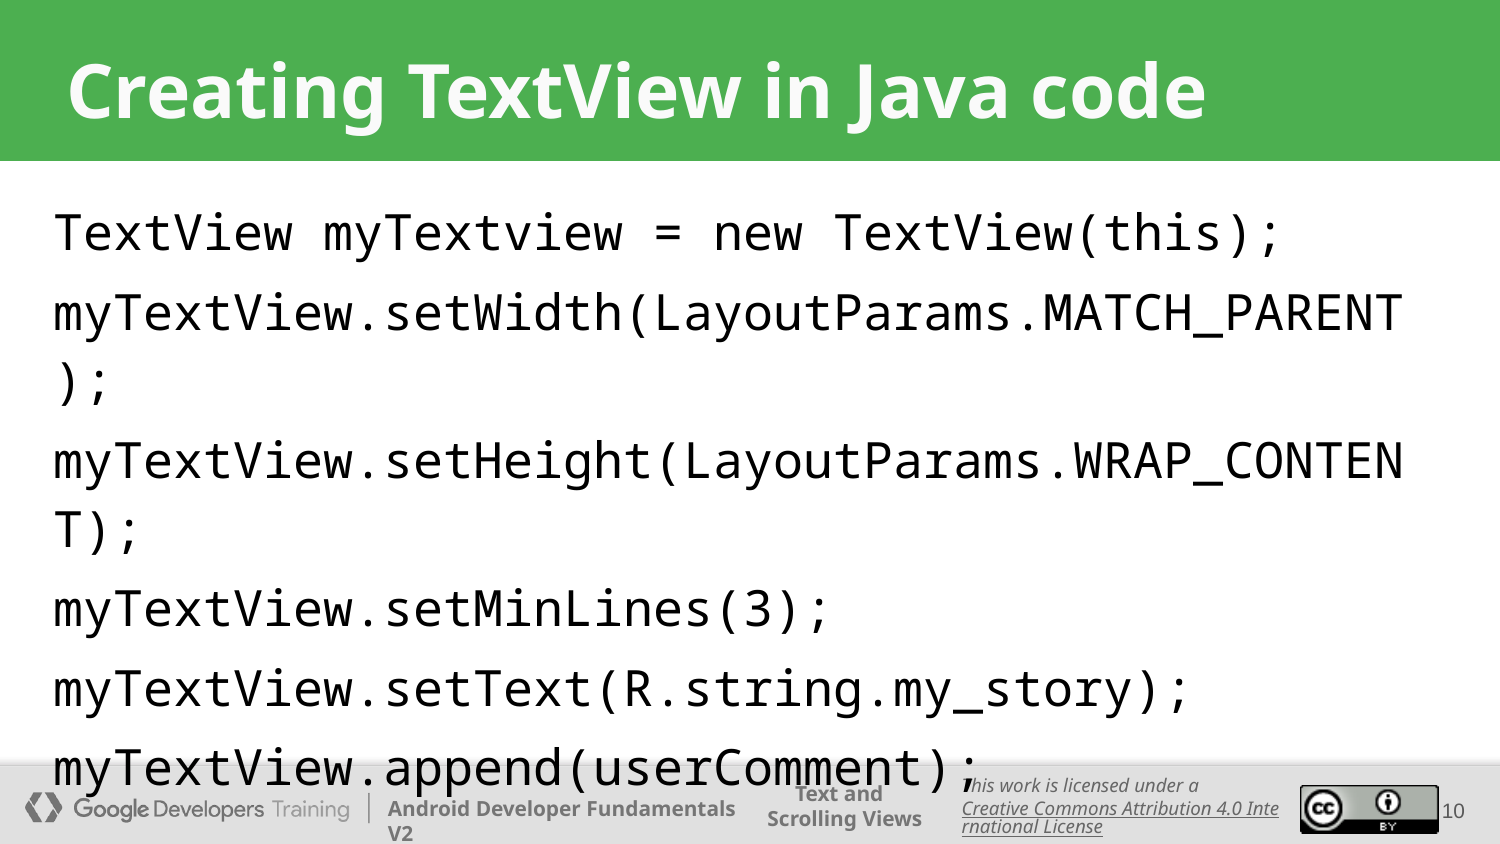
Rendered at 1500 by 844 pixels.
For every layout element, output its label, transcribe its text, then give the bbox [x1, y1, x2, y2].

list TextView myTextview = new TextView(this); myTextView.setWidth(LayoutParams.MATCH_PARENT); myTextView.setHeight(LayoutParams.WRAP_CONTENT); myTextView.setMinLines(3); myTextView.setText(R.string.my_story); myTextView.append(userComment); [38, 176, 1437, 737]
title Creating TextView in Java code [51, 28, 1449, 122]
slide_number ‹#› [1389, 777, 1480, 842]
picture [0, 161, 1500, 844]
